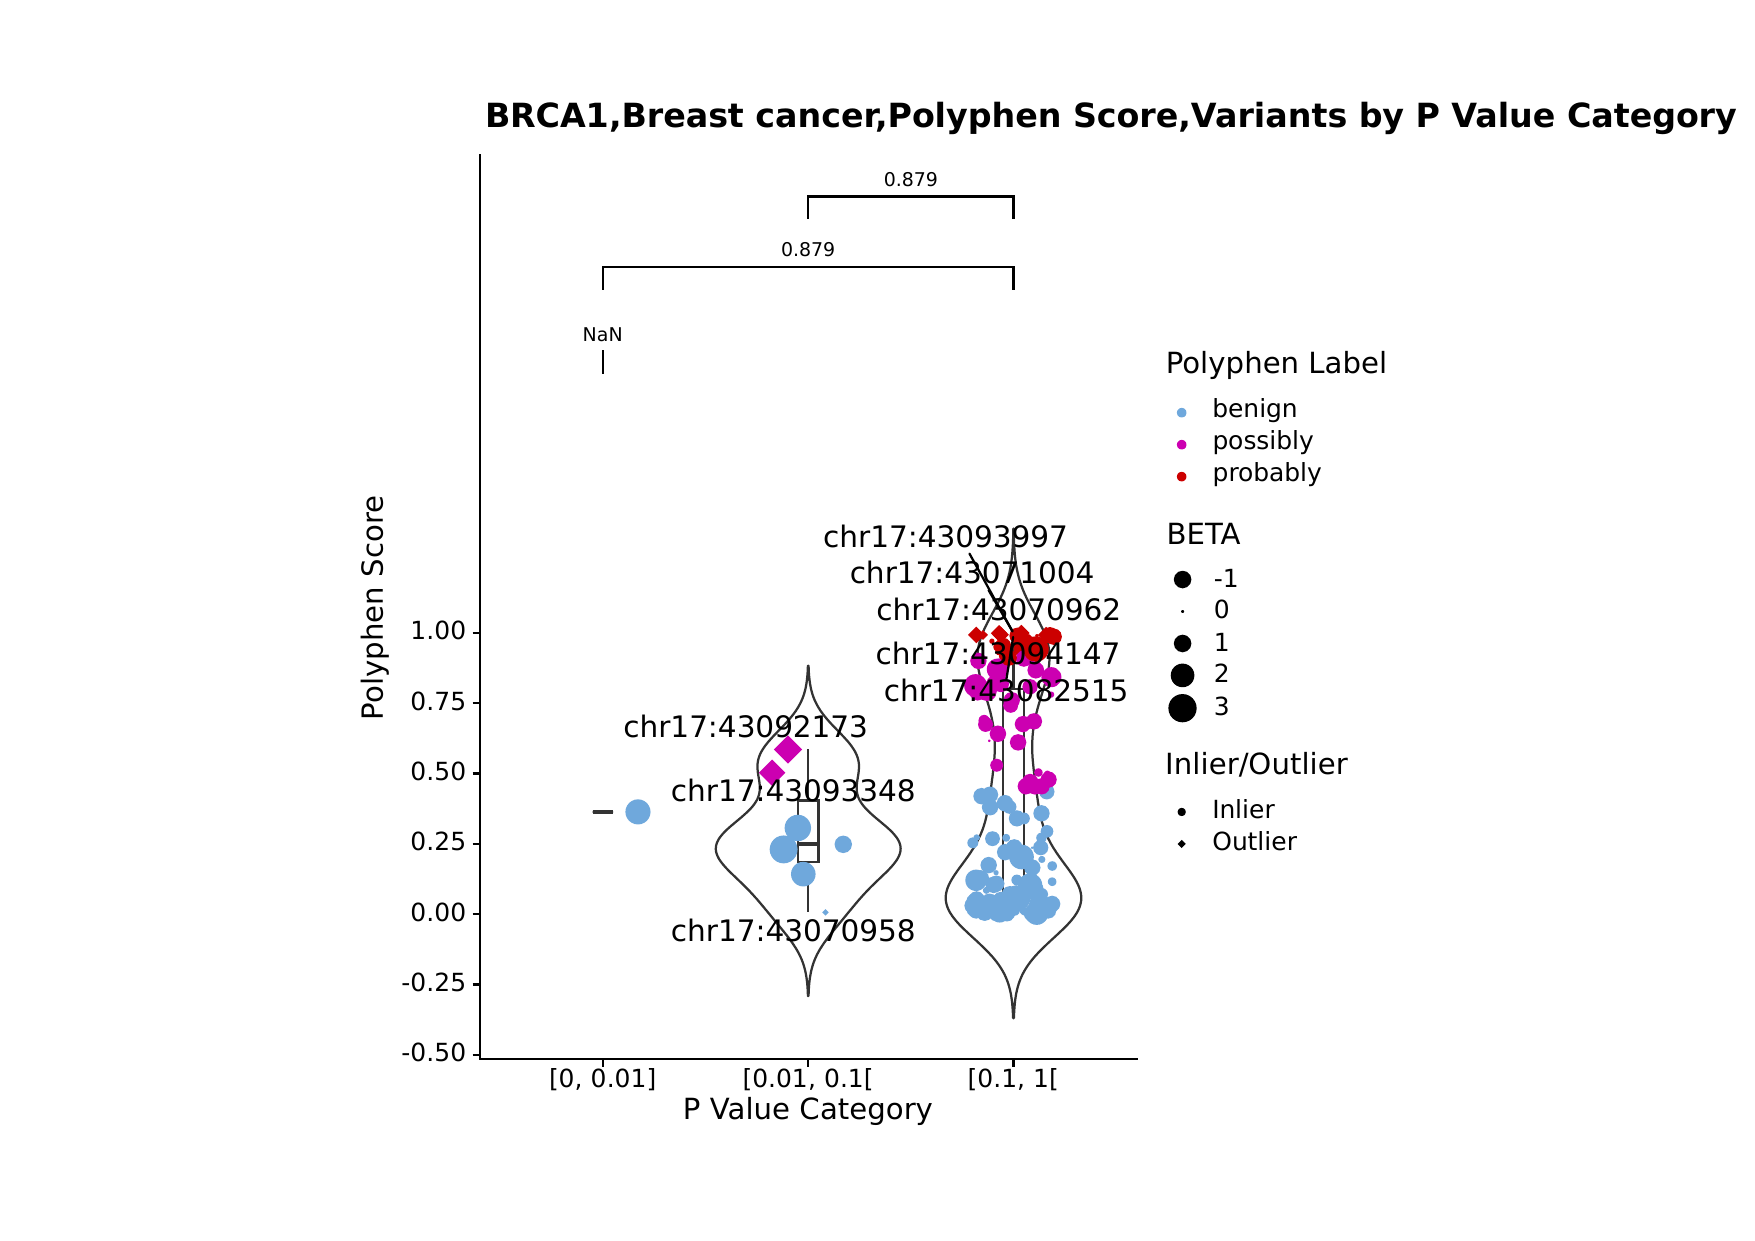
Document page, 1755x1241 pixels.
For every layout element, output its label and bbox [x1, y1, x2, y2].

text_box [352, 94, 1403, 1146]
